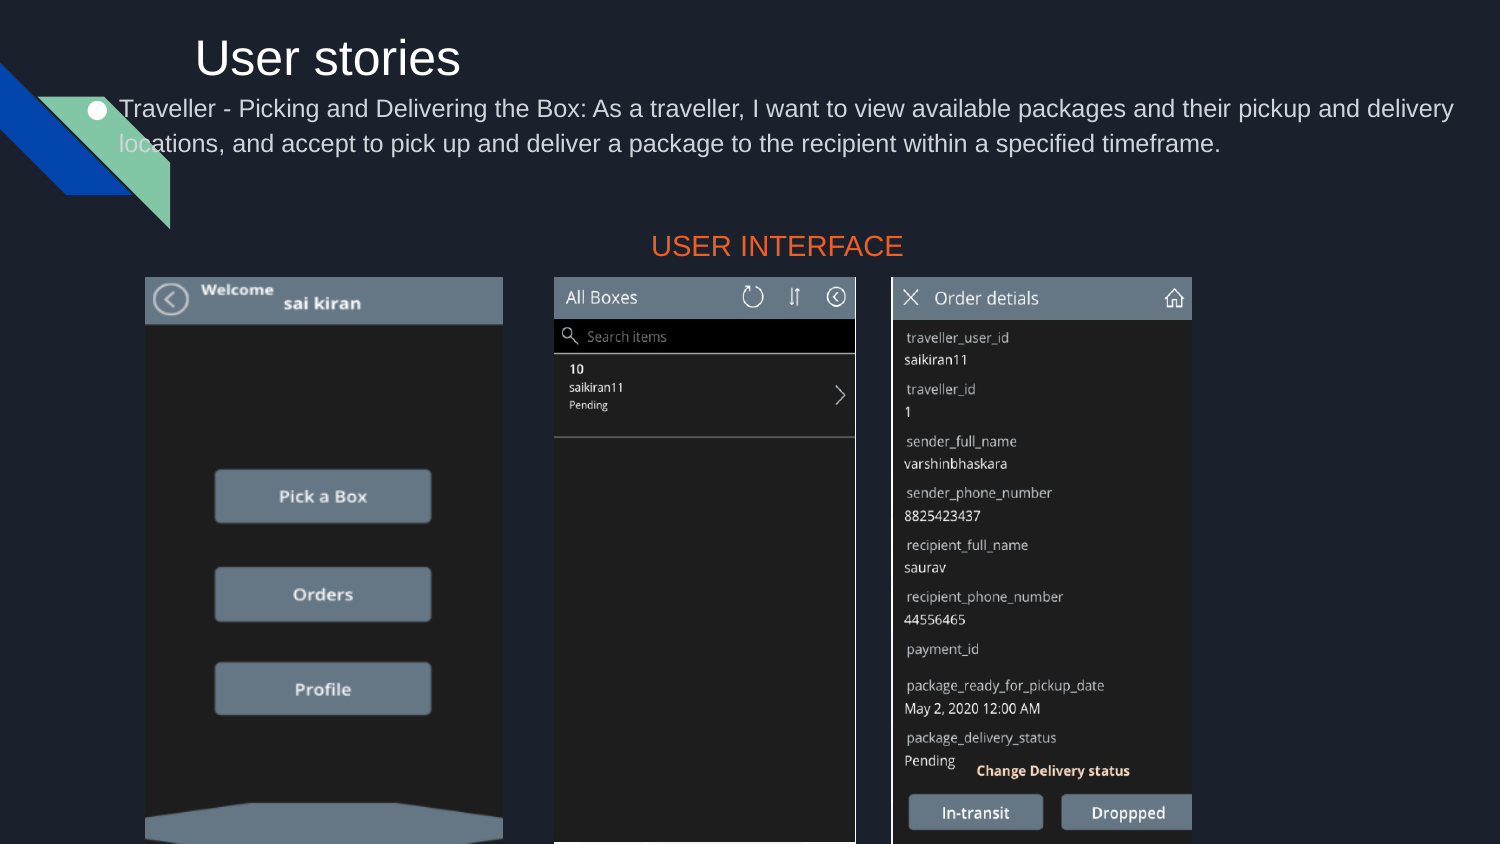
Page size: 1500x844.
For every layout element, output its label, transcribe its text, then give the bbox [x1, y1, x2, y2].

list Traveller - Picking and Delivering the Box: As a traveller, I want to view available packages and their pickup and delivery locations, and accept to pick up and deliver a package to the recipient within a specified timeframe. [56, 73, 1500, 181]
picture [890, 277, 1192, 844]
picture [554, 277, 856, 844]
title User stories [179, 10, 1321, 73]
picture [144, 277, 504, 844]
text_box USER INTERFACE [200, 211, 1355, 278]
